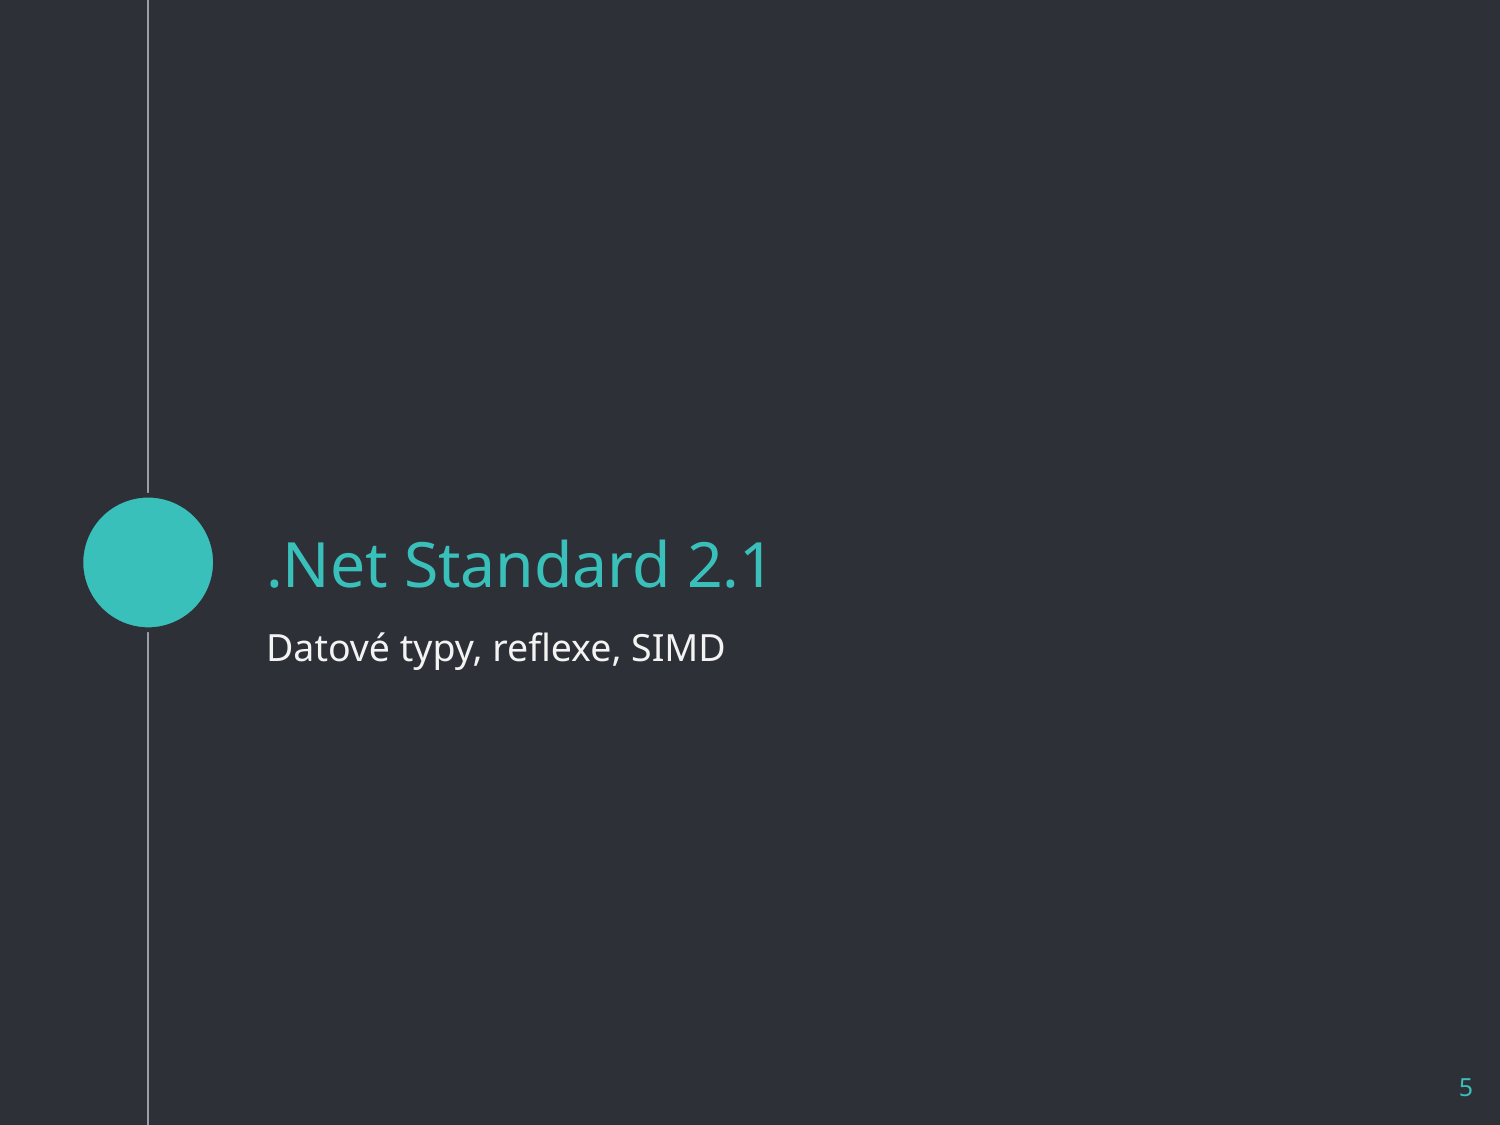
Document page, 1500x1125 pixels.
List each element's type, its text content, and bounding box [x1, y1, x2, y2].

title .Net Standard 2.1 [250, 504, 1362, 608]
subtitle Datové typy, reflexe, SIMD [250, 608, 1388, 686]
text_box [82, 498, 215, 628]
slide_number 5 [1398, 1056, 1489, 1125]
